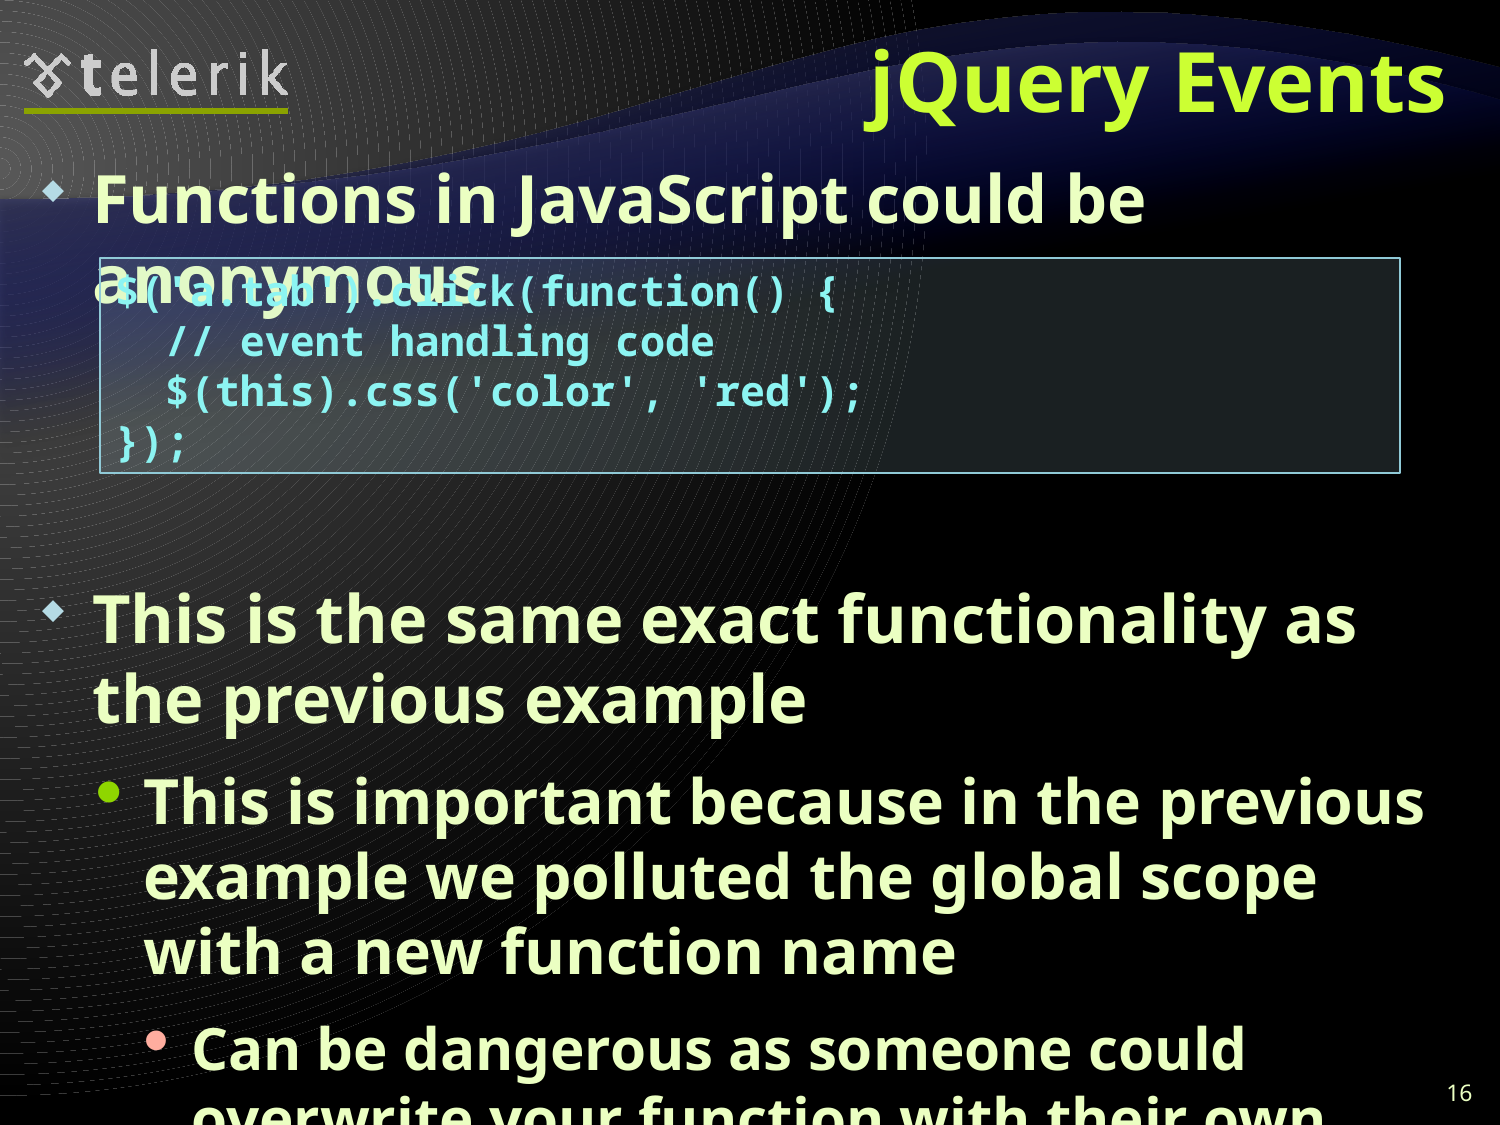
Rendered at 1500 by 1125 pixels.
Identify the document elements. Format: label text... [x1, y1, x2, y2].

text_box $('a.tab').click(function() { // event handling code $(this).css('color', 'red'); }); [99, 257, 1400, 473]
slide_number 16 [1412, 1074, 1488, 1113]
title jQuery Events [300, 12, 1463, 163]
picture [24, 49, 288, 114]
text_box Functions in JavaScript could be anonymous This is the same exact functionality as the previous example This is important because in the previous example we polluted the global scope with a new function name Can be dangerous as someone could overwrite your function with their own accidentally [24, 149, 1450, 1125]
